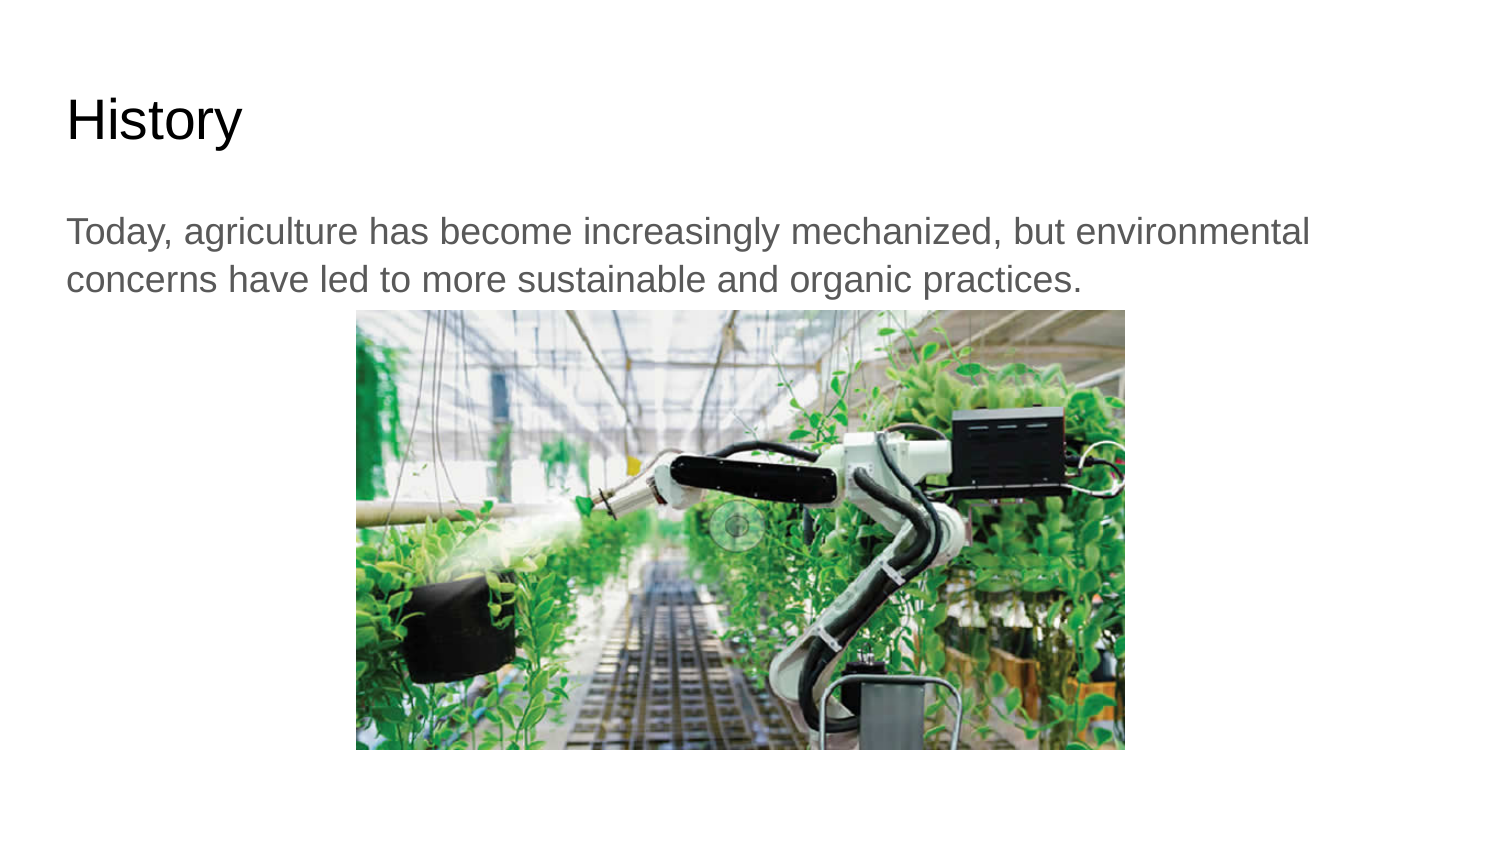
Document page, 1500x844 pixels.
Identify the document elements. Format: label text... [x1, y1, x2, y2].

picture [356, 310, 1125, 750]
title History [51, 72, 1449, 167]
list Today, agriculture has become increasingly mechanized, but environmental concerns have led to more sustainable and organic practices. [51, 189, 1449, 750]
